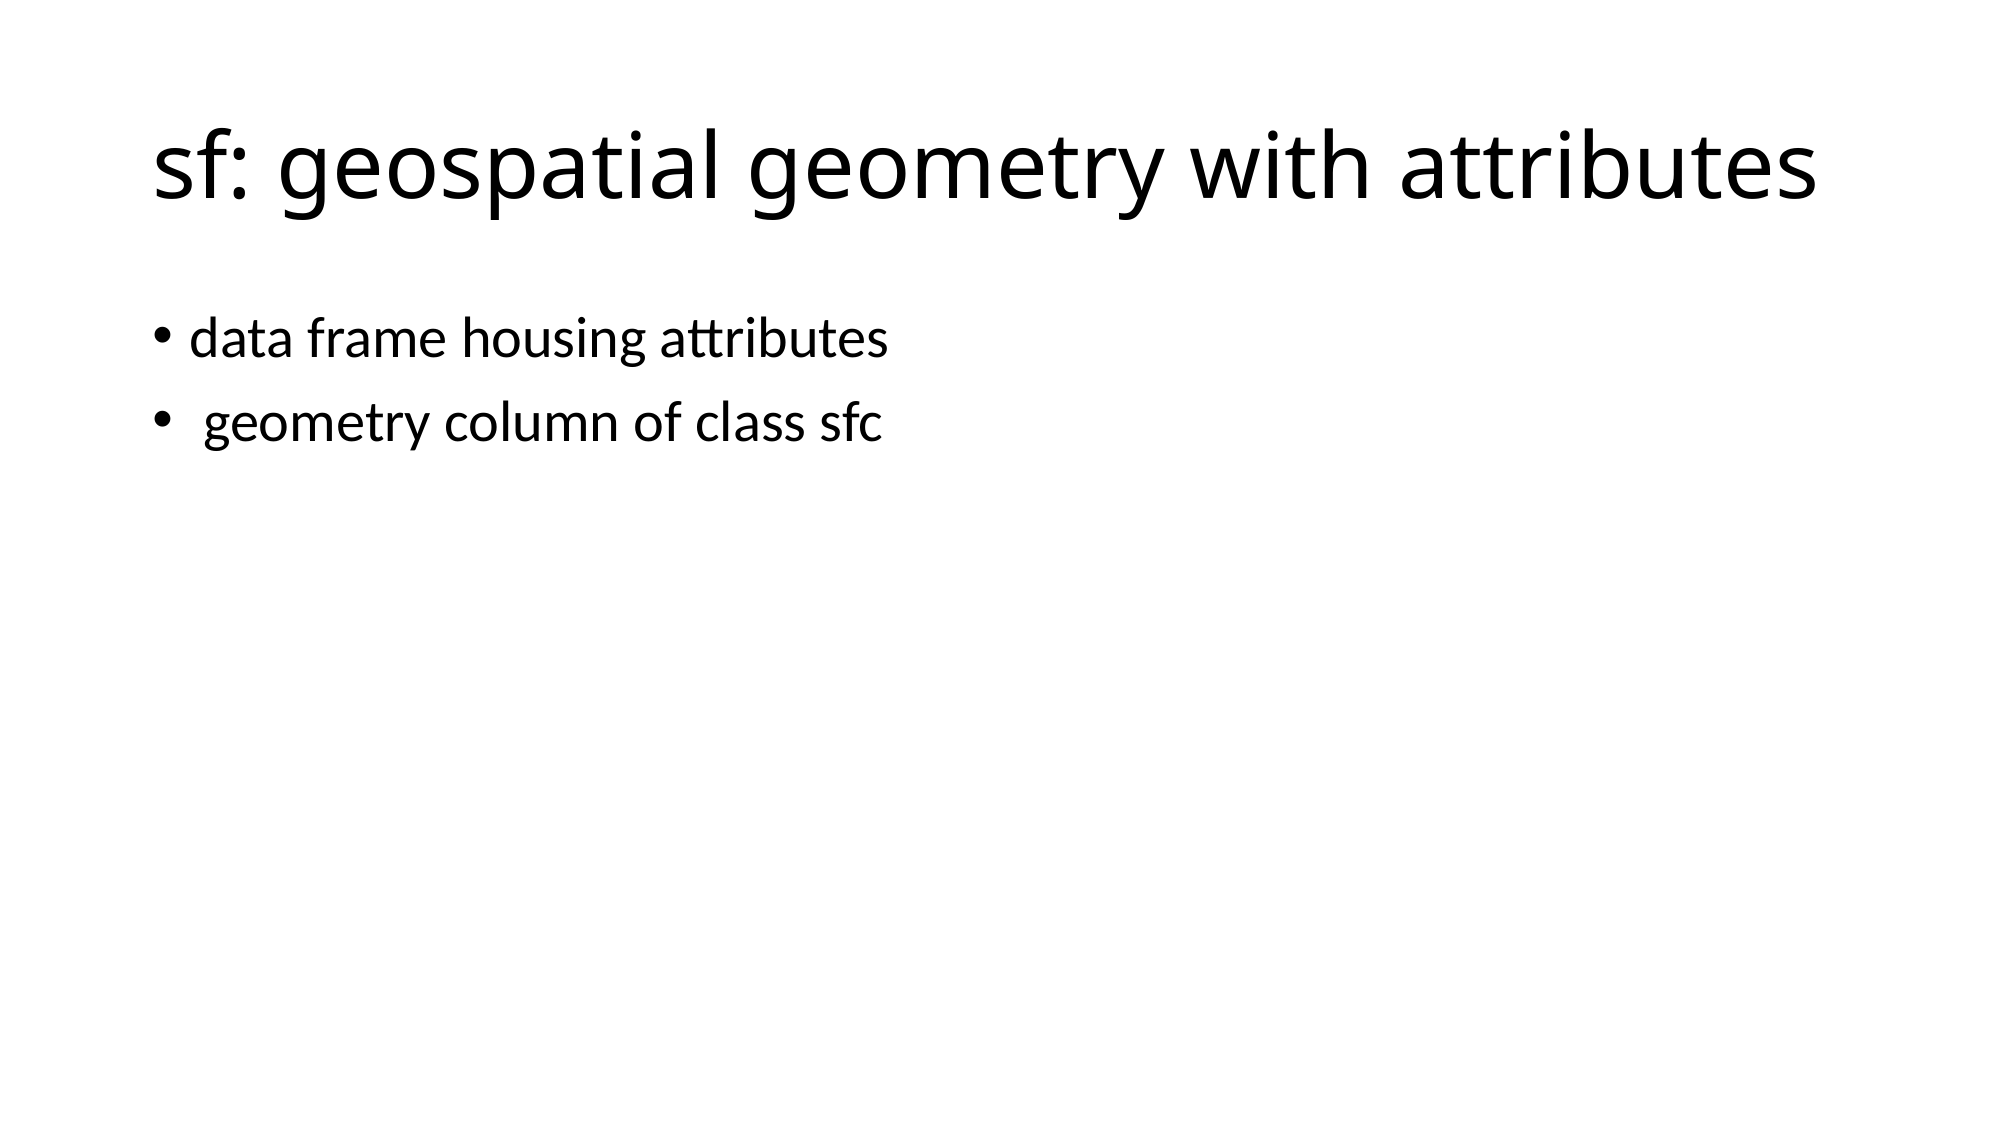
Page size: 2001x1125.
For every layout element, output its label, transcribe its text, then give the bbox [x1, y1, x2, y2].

list data frame housing attributes geometry column of class sfc [137, 299, 1863, 1014]
title sf: geospatial geometry with attributes [137, 59, 1863, 278]
